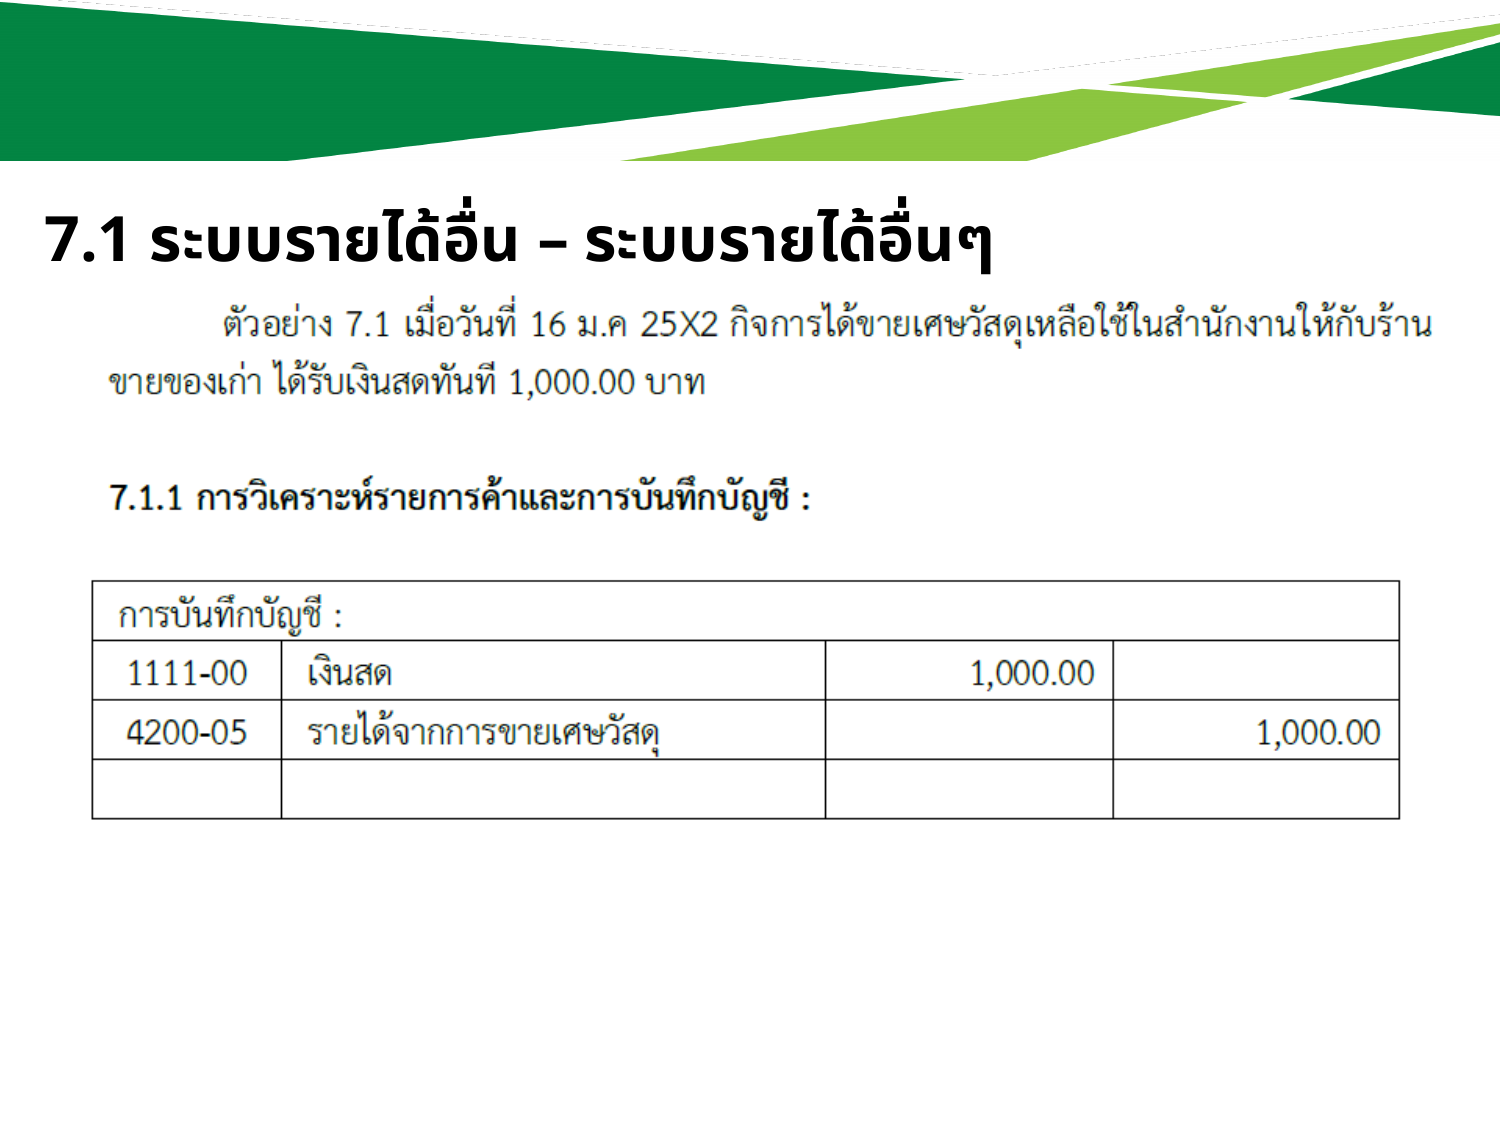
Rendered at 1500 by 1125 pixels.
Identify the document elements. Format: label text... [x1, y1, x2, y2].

text_box 7.1 ระบบรายได้อื่น – ระบบรายได้อื่นๆ [29, 184, 1500, 292]
picture [0, 1, 1500, 161]
picture [59, 288, 1441, 837]
